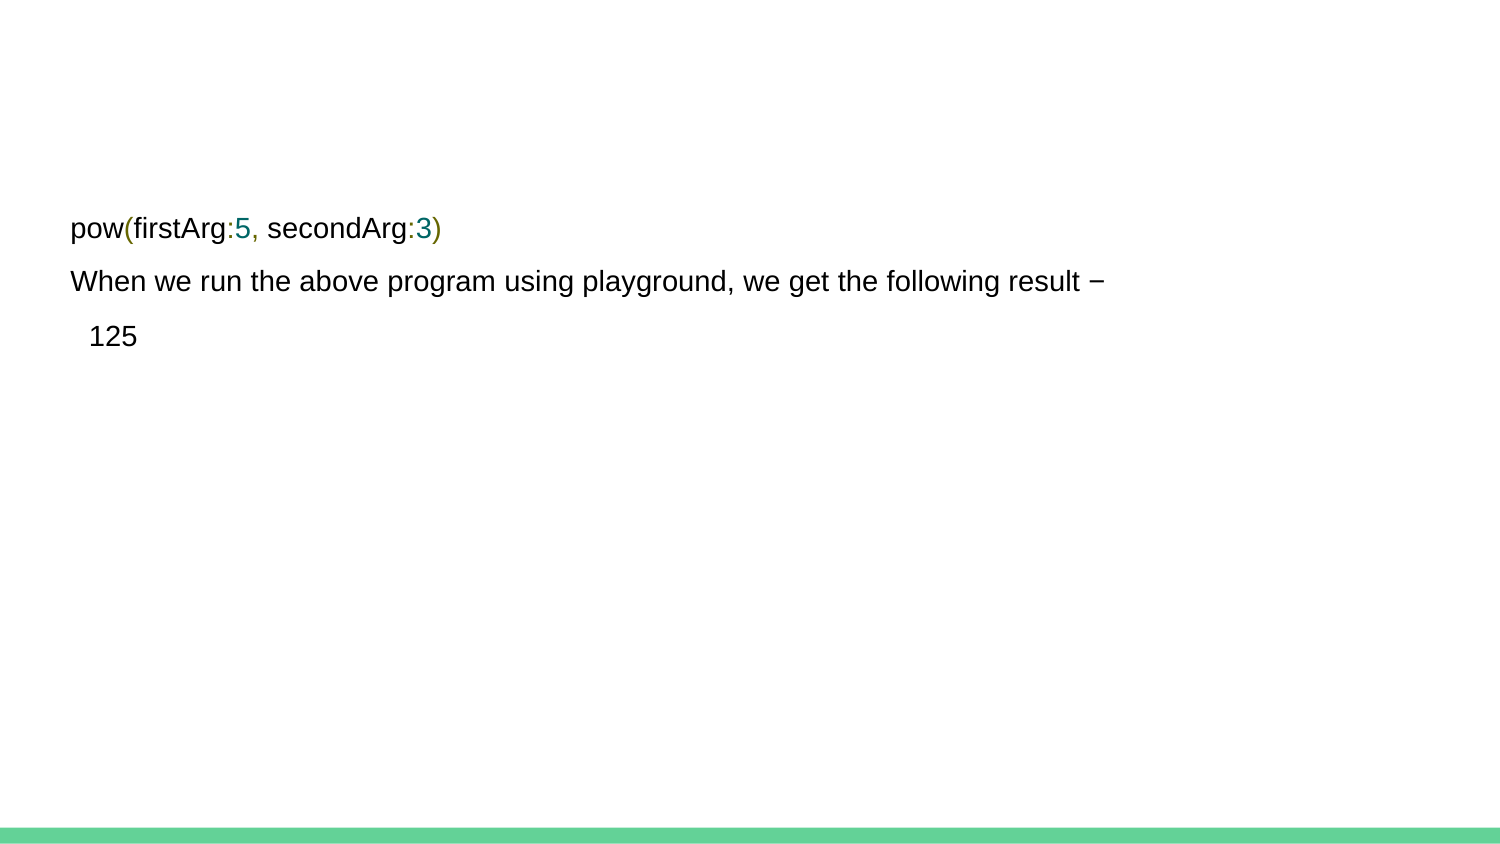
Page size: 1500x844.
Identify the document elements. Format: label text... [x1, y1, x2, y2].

list pow(firstArg:5, secondArg:3) When we run the above program using playground, we get the following result − 125 [51, 189, 1449, 750]
